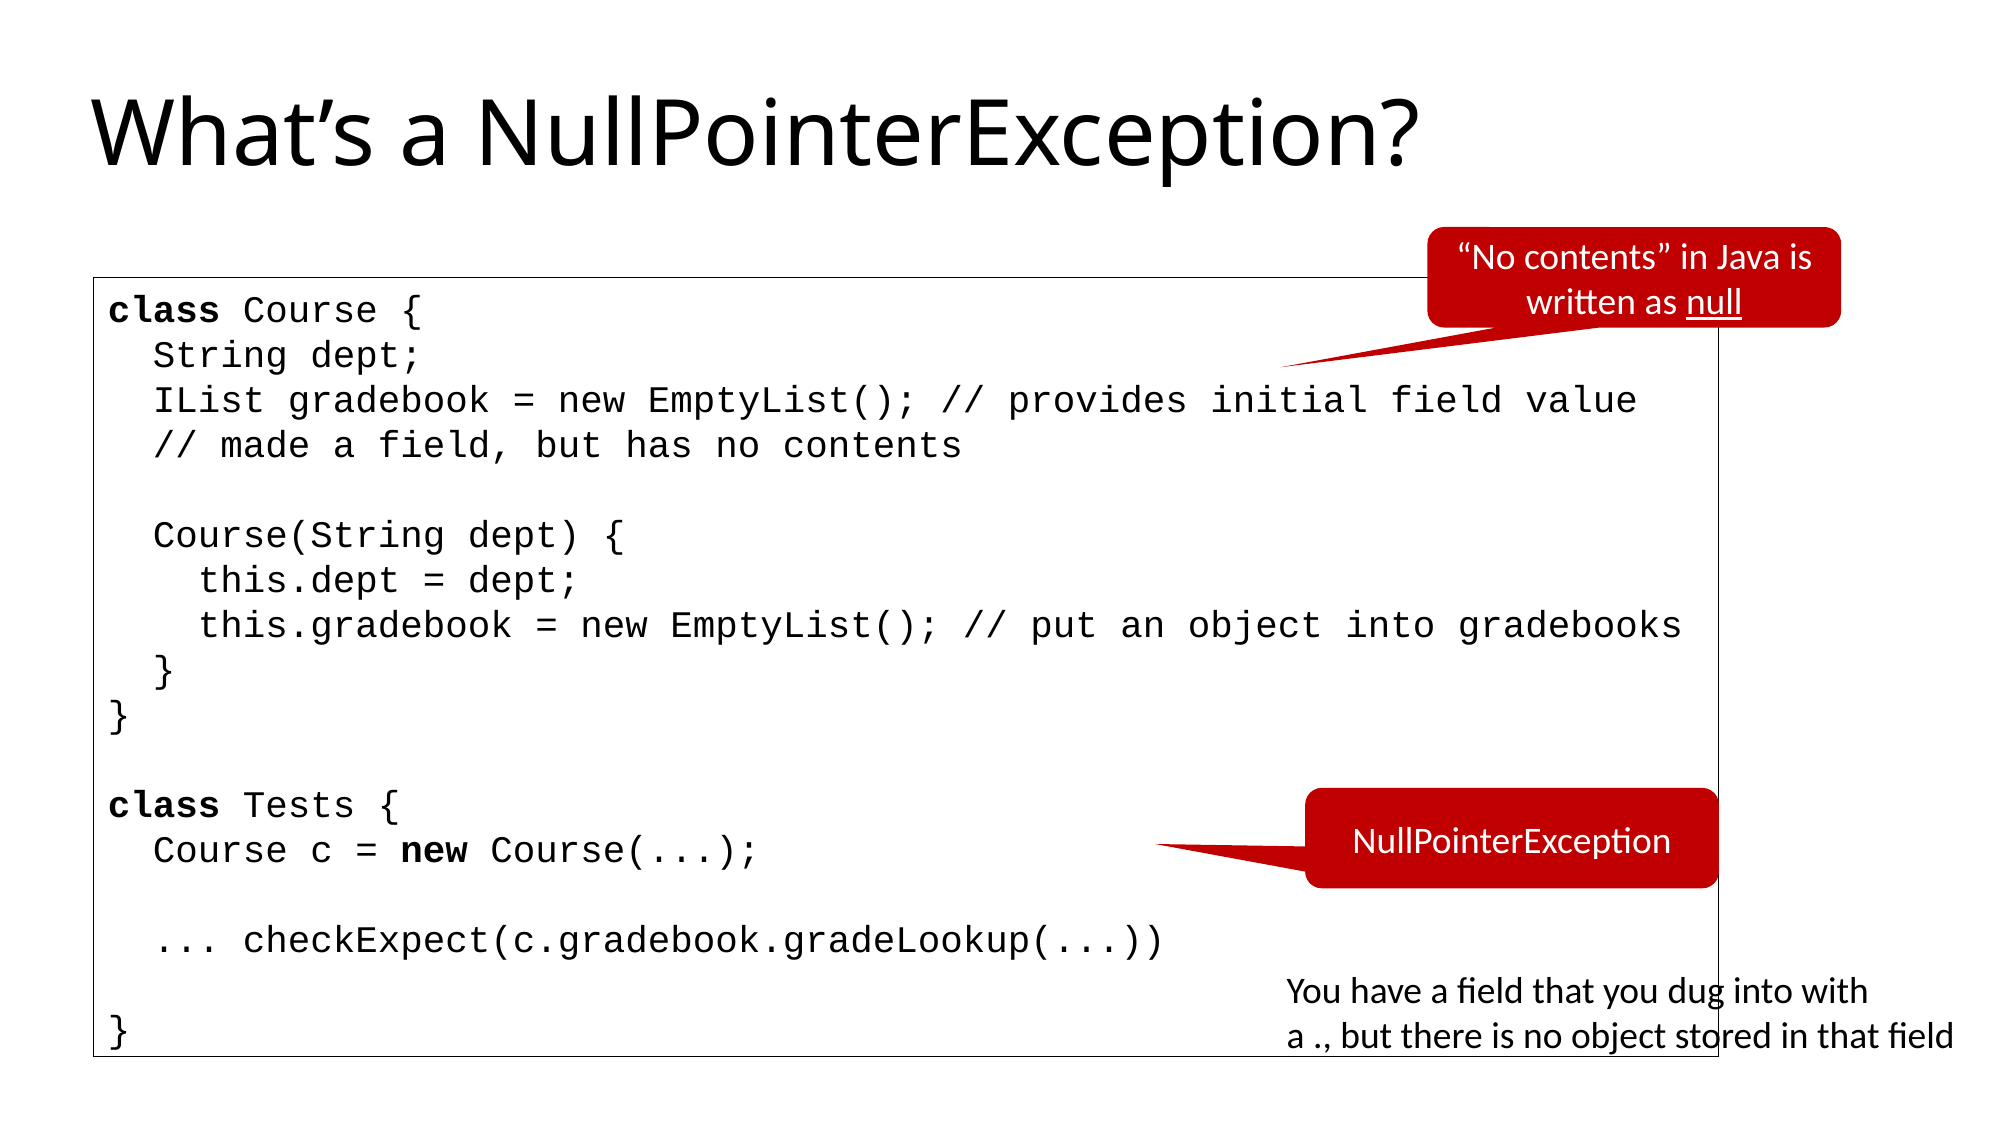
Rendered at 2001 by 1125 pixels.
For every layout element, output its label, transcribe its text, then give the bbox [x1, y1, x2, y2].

text_box NullPointerException [1154, 786, 1721, 890]
text_box “No contents” in Java is written as null [1280, 225, 1843, 369]
title What’s a NullPointerException? [75, 27, 1801, 245]
text_box You have a field that you dug into with a ., but there is no object stored in that field [1271, 958, 1971, 1064]
text_box class Course { String dept; IList gradebook = new EmptyList(); // provides initial field value // made a field, but has no contents Course(String dept) { this.dept = dept; this.gradebook = new EmptyList(); // put an object into gradebooks } } class Tests { Course c = new Course(...); ... checkExpect(c.gradebook.gradeLookup(...)) } [93, 277, 1719, 1057]
